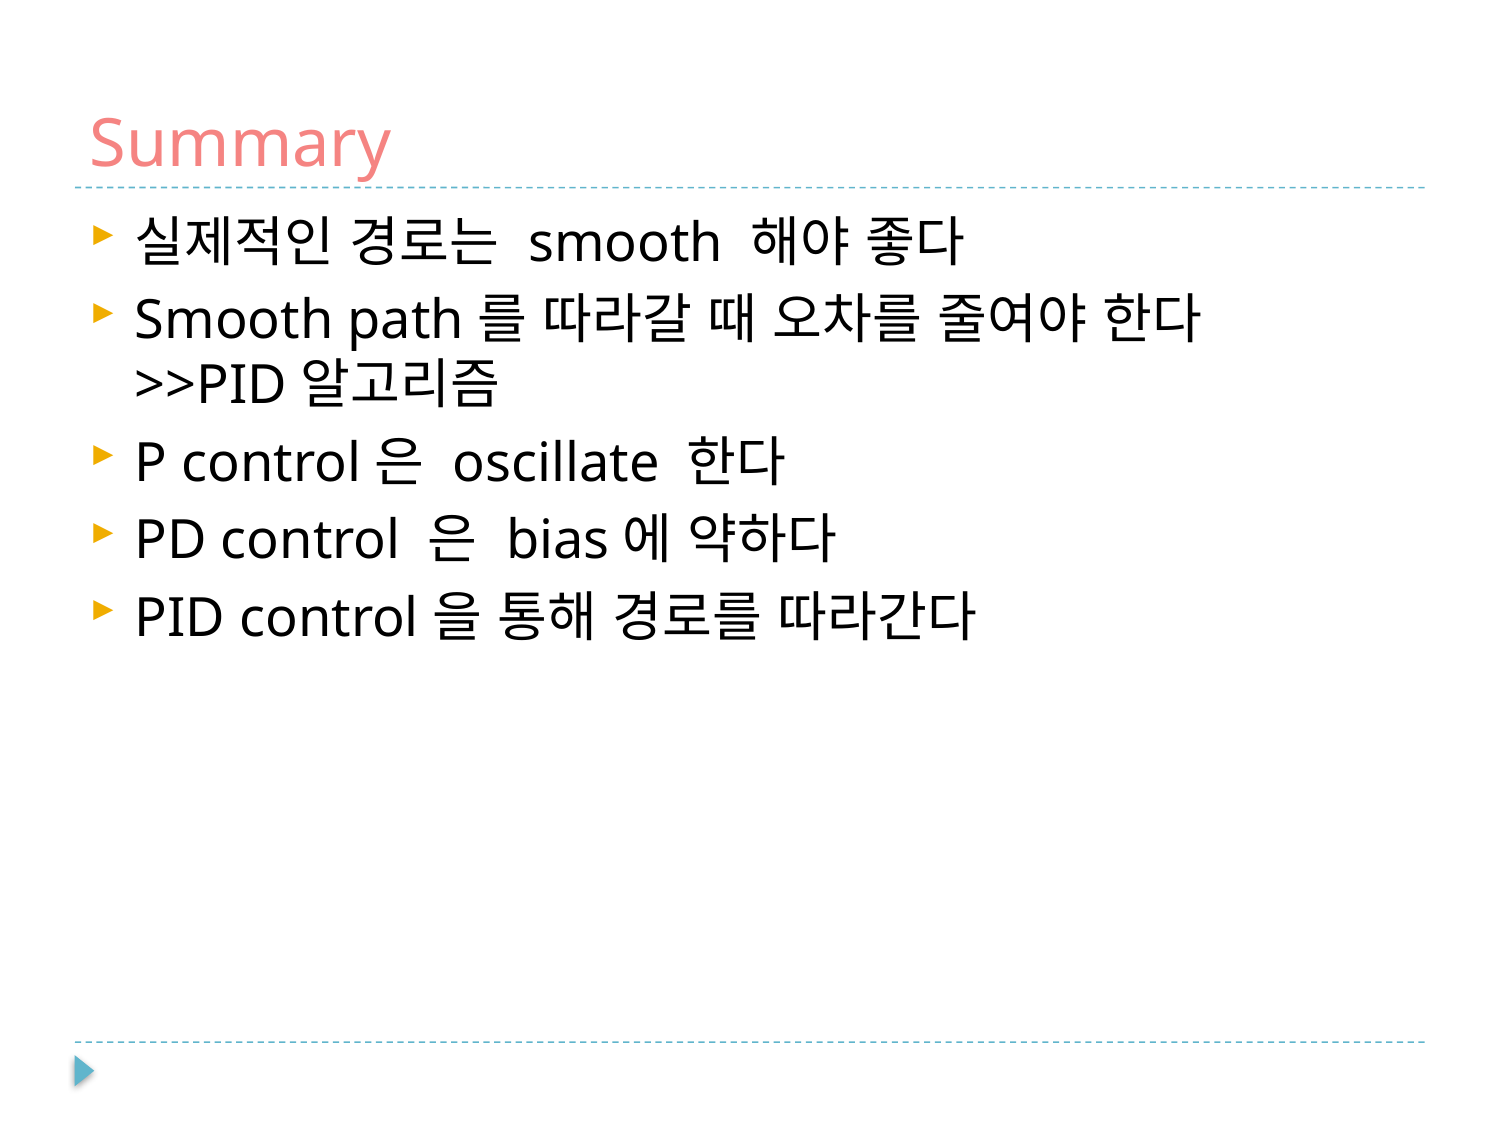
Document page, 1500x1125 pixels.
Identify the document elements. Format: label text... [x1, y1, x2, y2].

list 실제적인 경로는 smooth 해야 좋다 Smooth path를 따라갈 때 오차를 줄여야 한다 >>PID알고리즘 P control은 oscillate 한다 PD control 은 bias에 약하다 PID control을 통해 경로를 따라간다 [75, 200, 1425, 1010]
title Summary [75, 24, 1425, 188]
